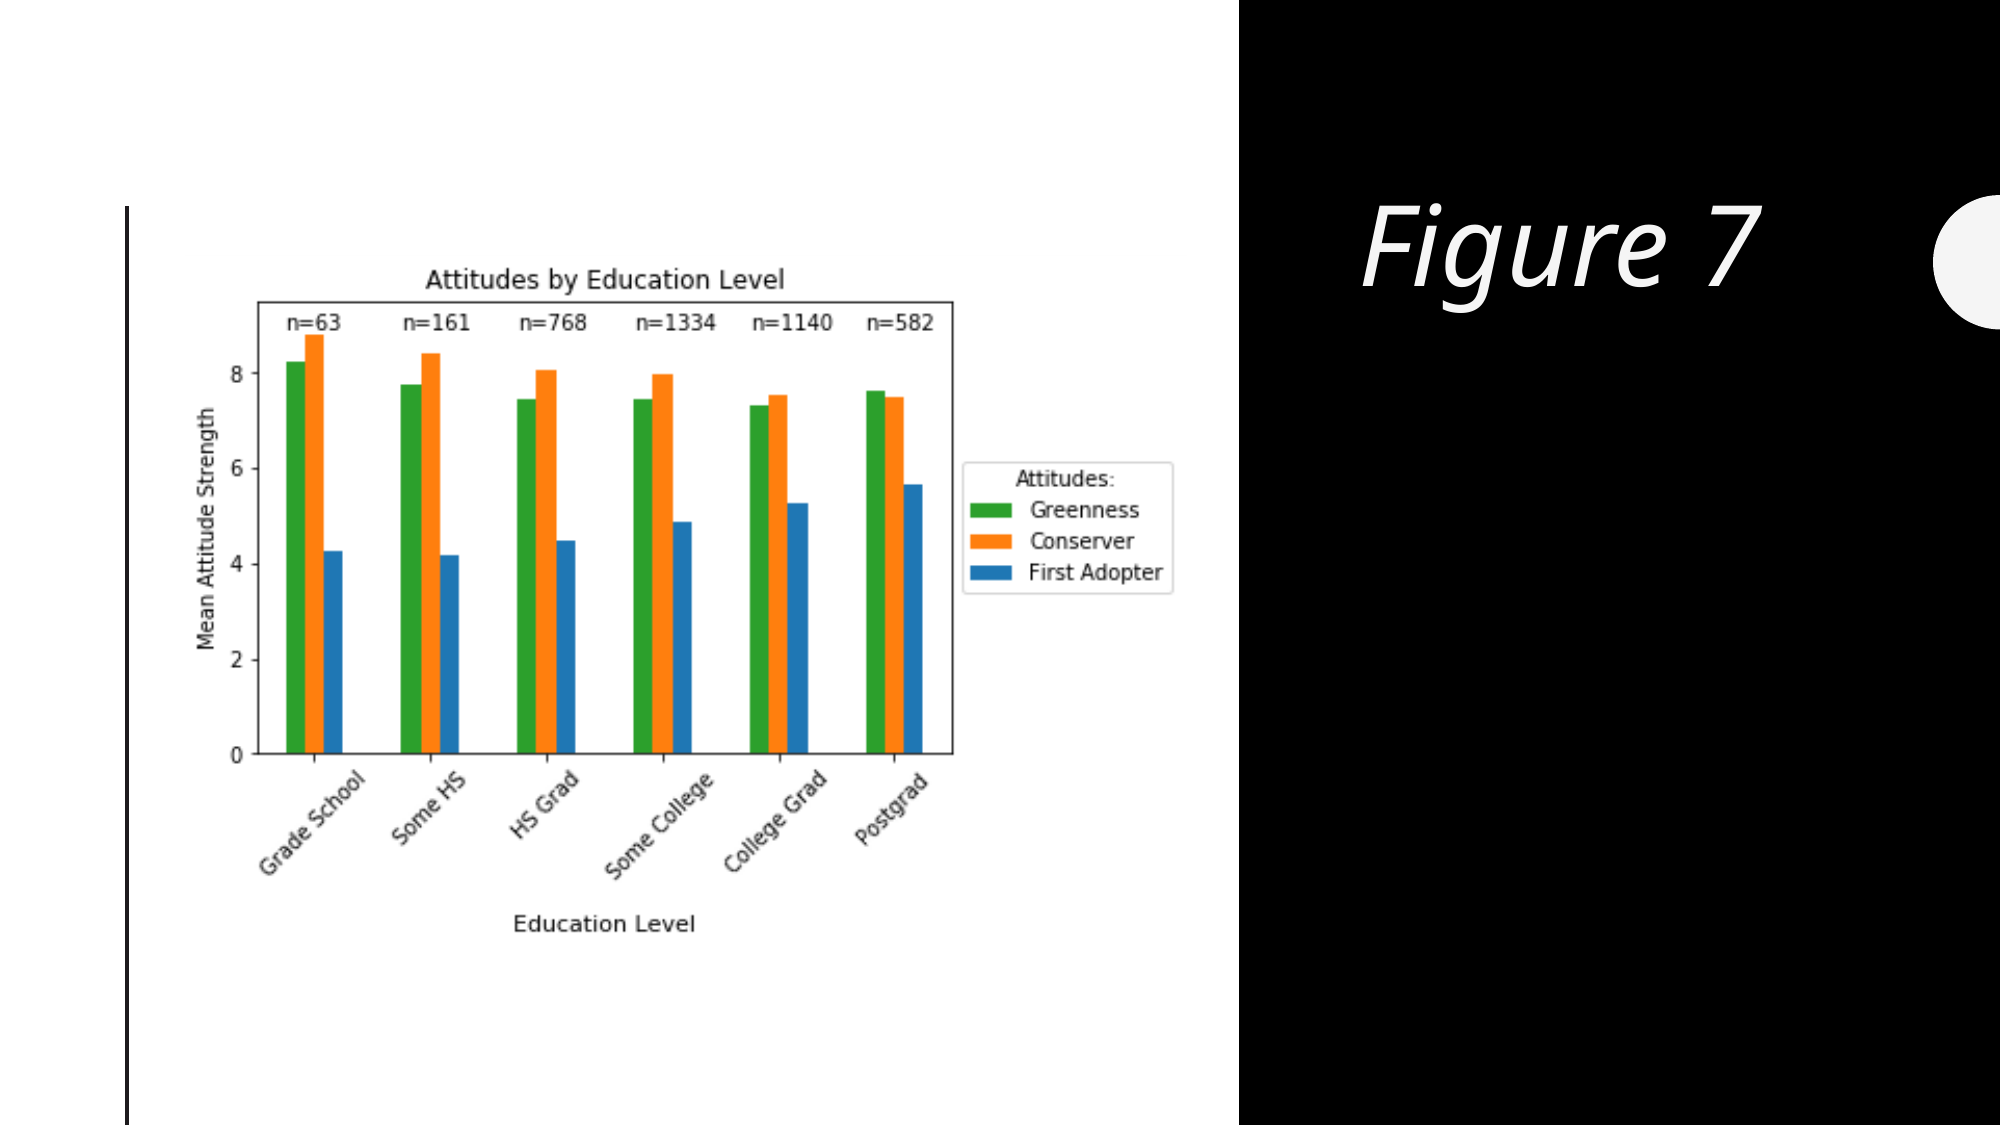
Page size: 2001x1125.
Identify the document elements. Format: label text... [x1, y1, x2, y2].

picture [185, 254, 1187, 951]
text_box [1240, 0, 2000, 1125]
title Figure 7 [1343, 187, 1893, 888]
text_box [0, 0, 1240, 1125]
text_box [1933, 195, 2000, 330]
